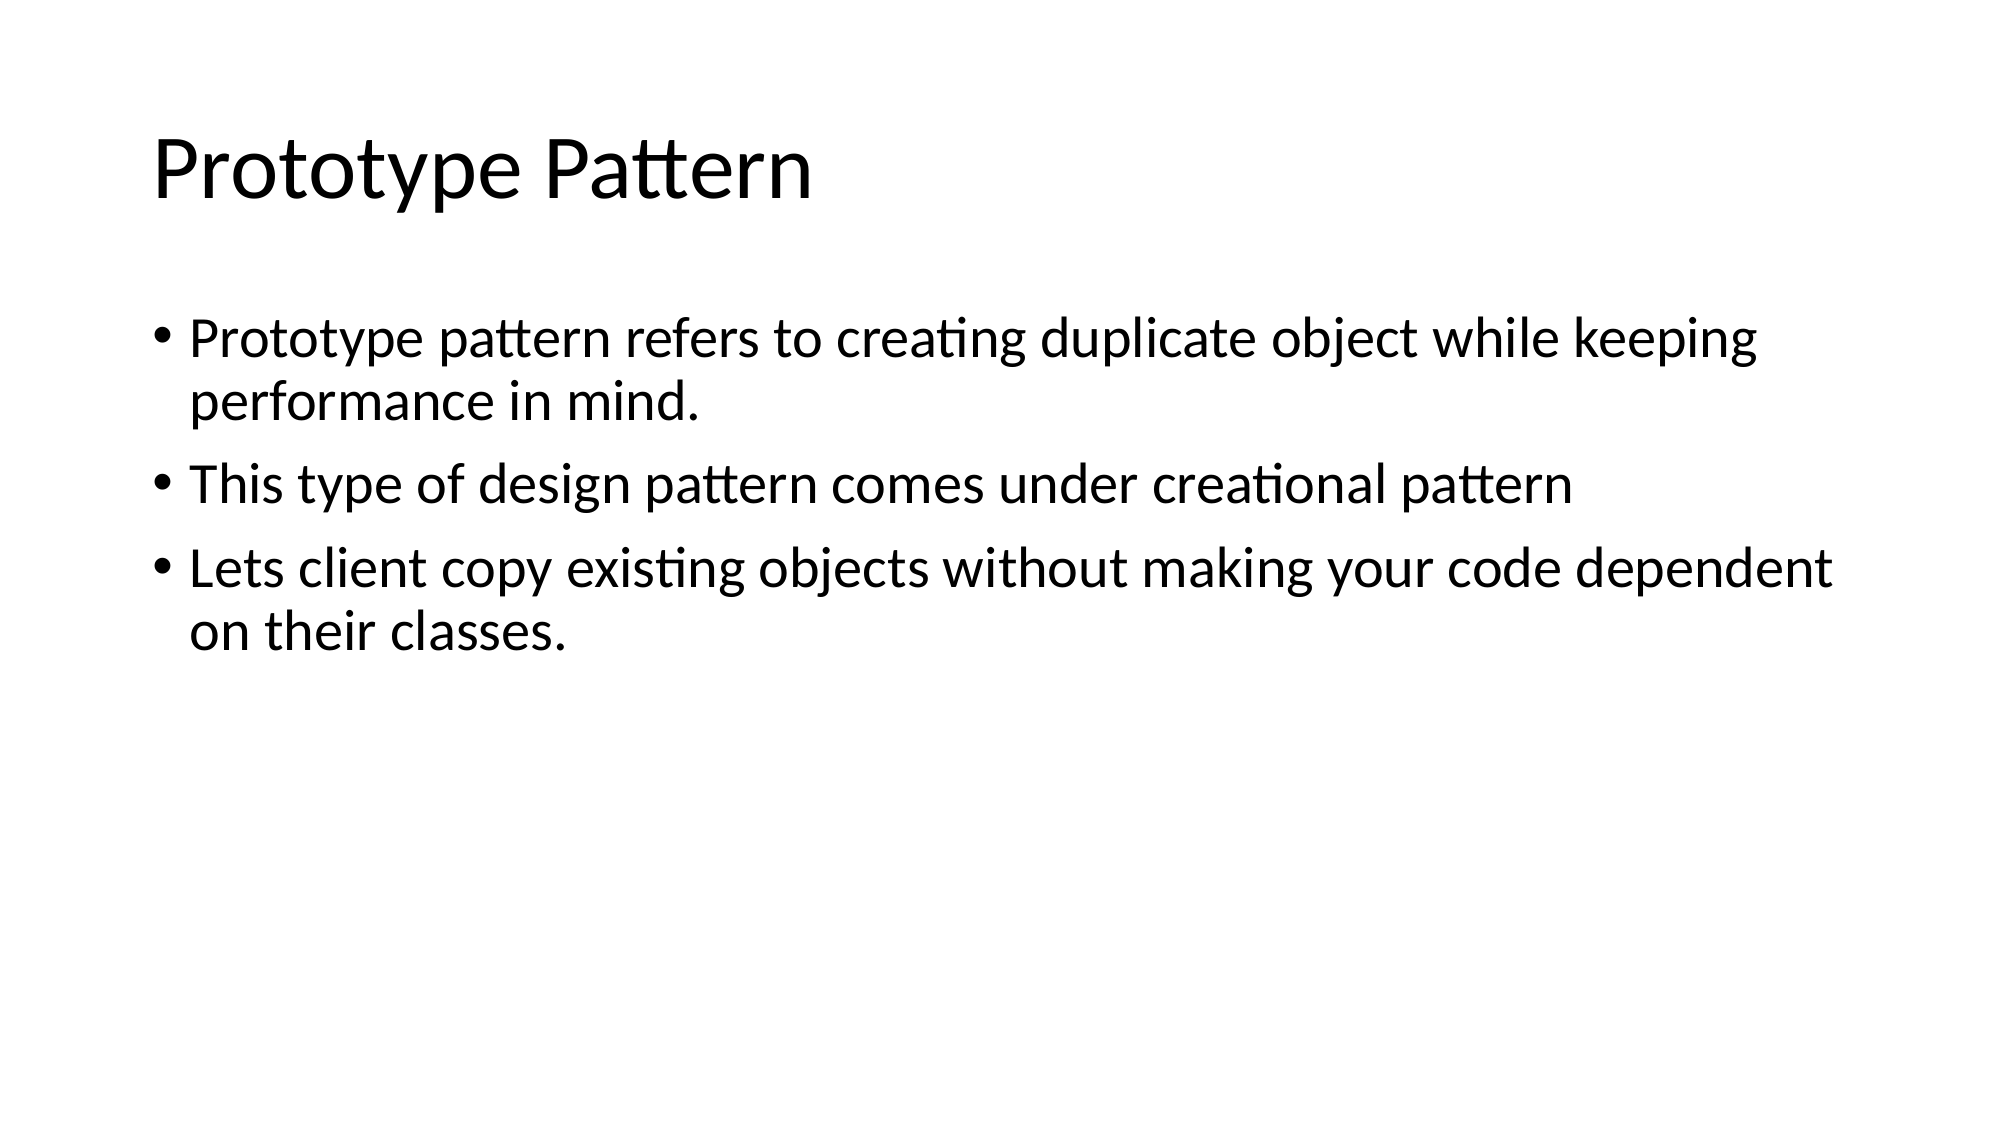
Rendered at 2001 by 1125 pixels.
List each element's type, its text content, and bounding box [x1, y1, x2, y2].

title Prototype Pattern [137, 59, 1863, 278]
list Prototype pattern refers to creating duplicate object while keeping performance in mind. This type of design pattern comes under creational pattern Lets client copy existing objects without making your code dependent on their classes. [137, 299, 1863, 1014]
